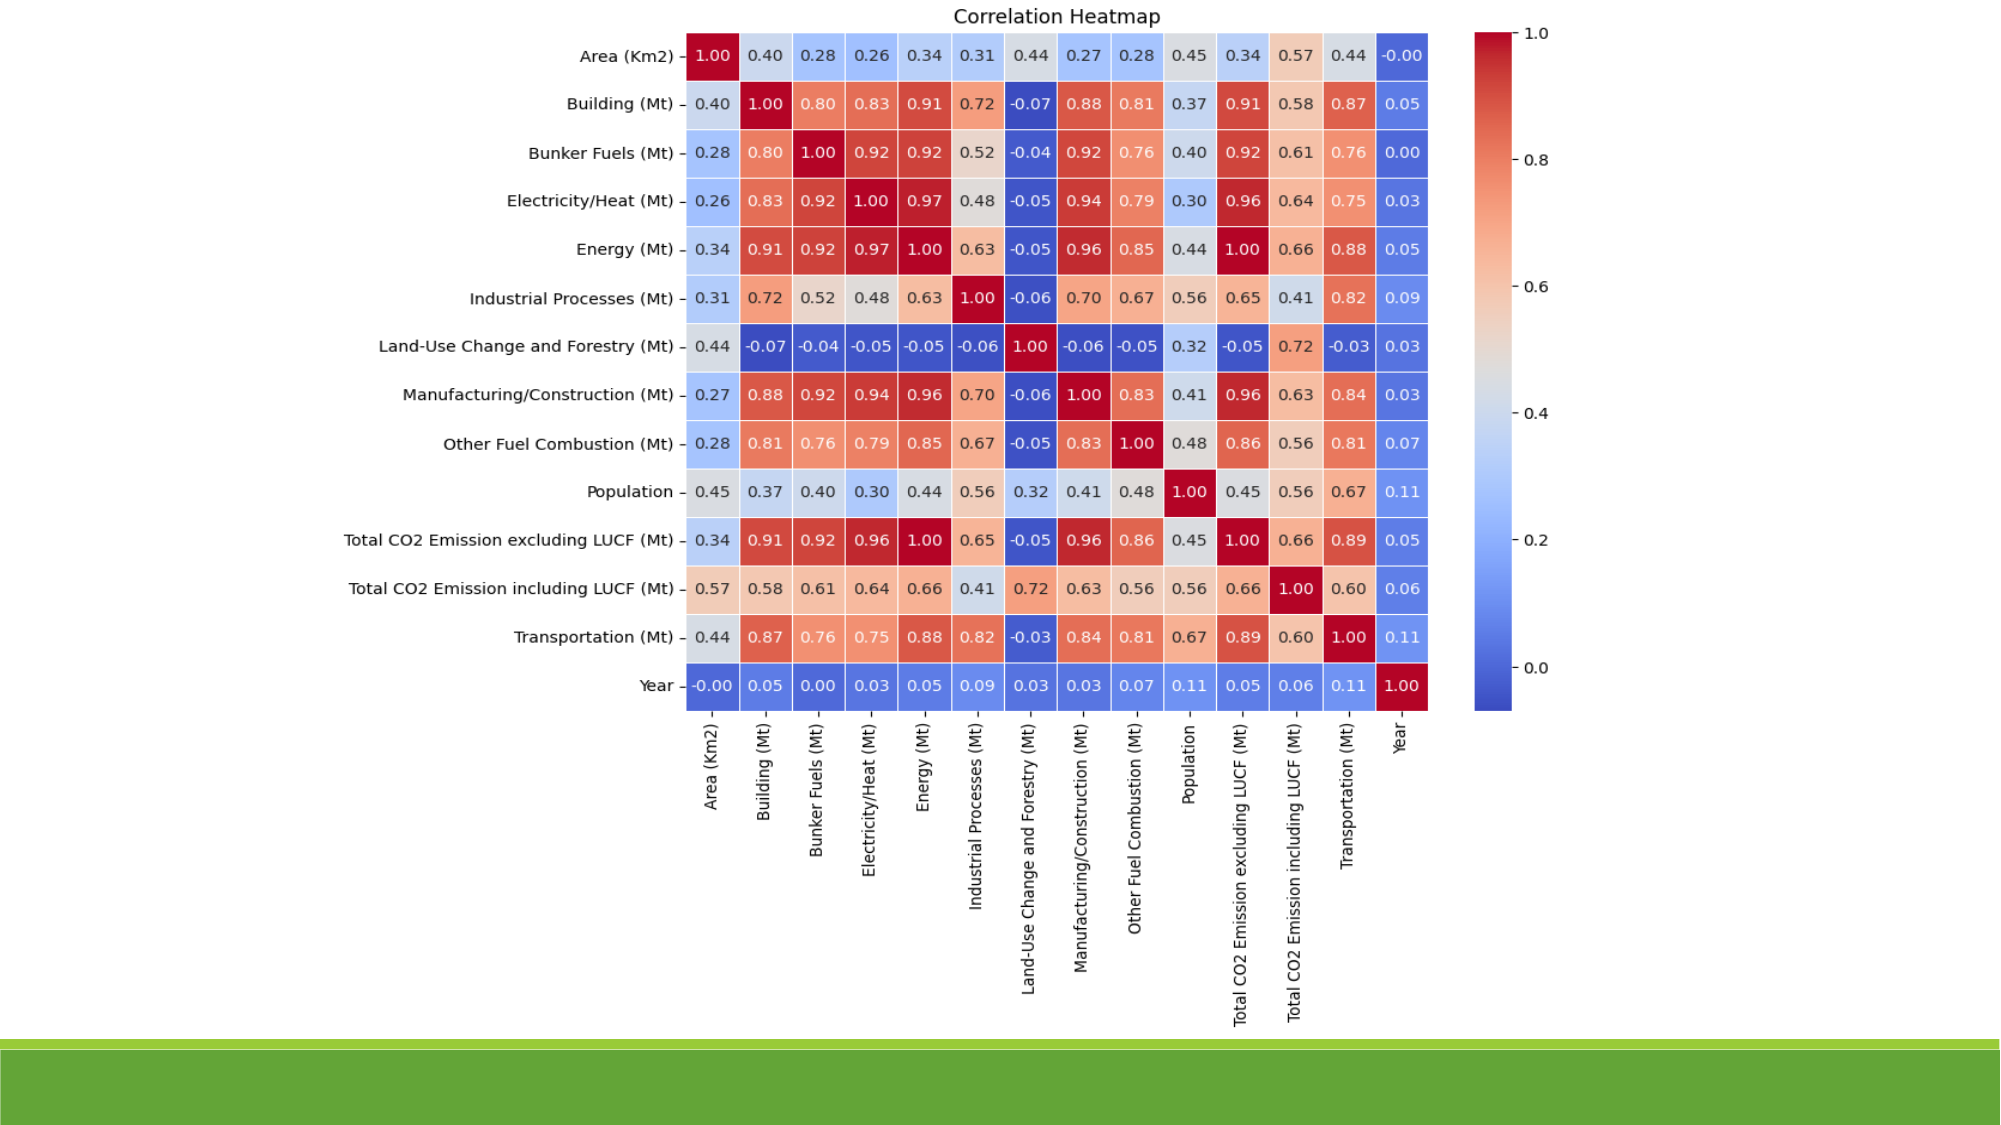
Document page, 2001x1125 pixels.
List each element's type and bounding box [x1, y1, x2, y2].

picture [332, 0, 1561, 1037]
